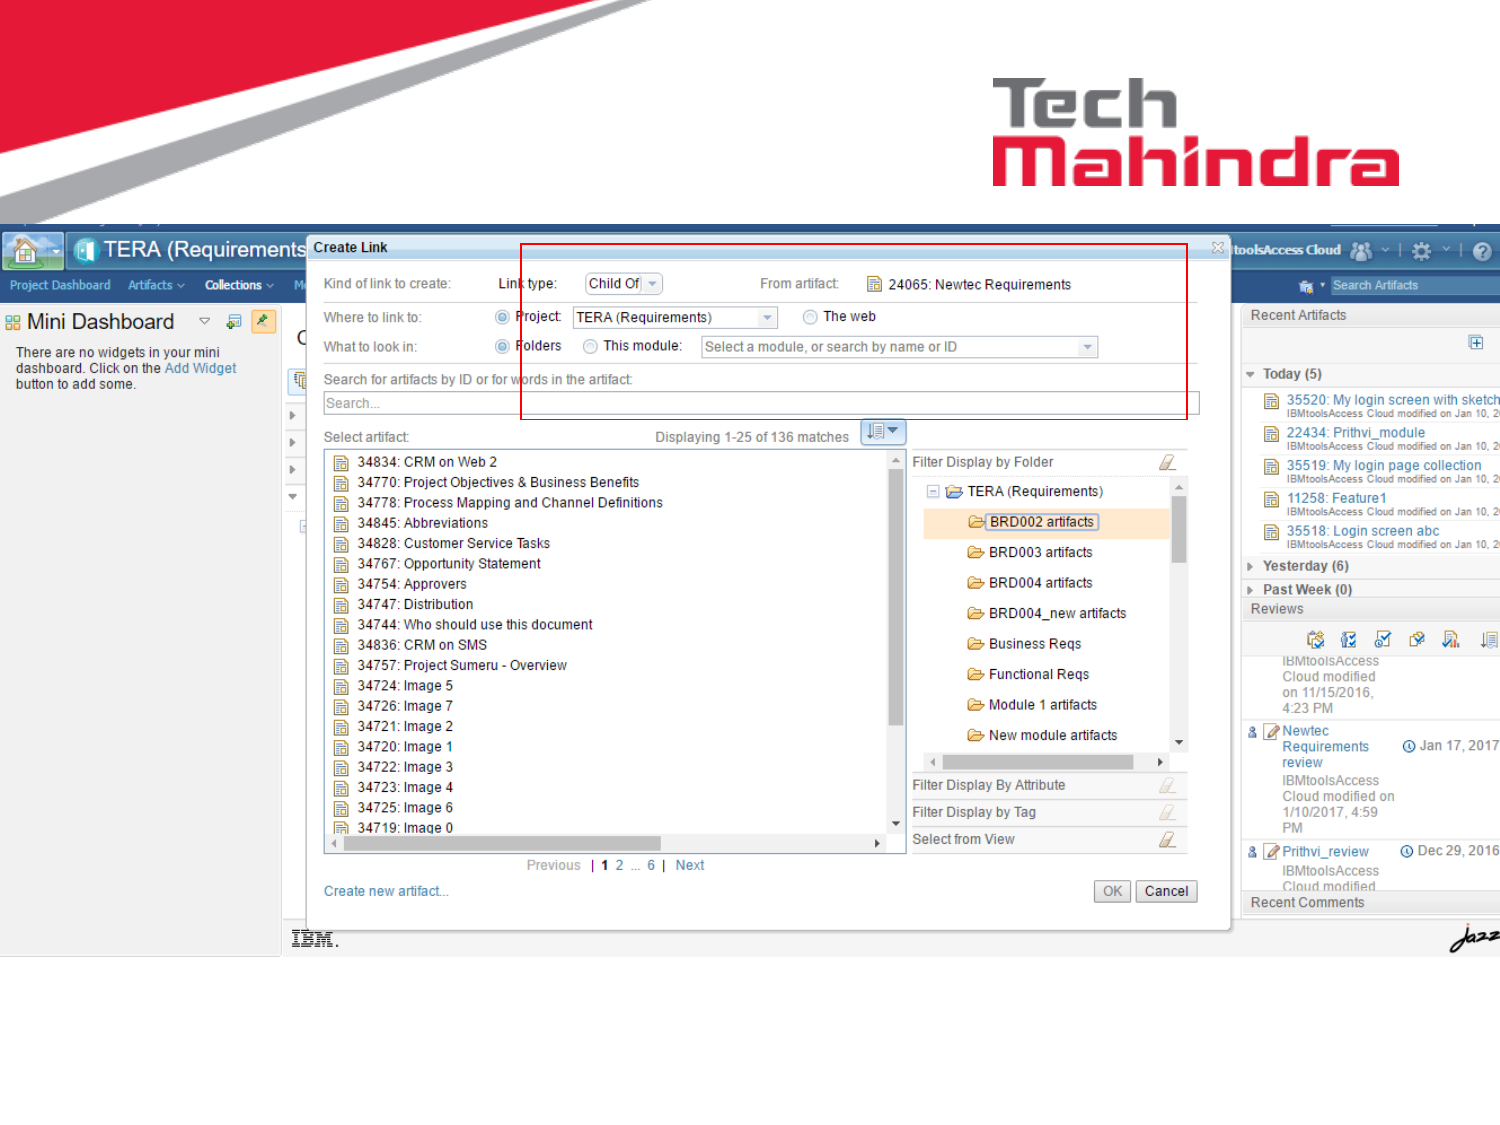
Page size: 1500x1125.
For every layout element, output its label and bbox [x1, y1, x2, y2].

picture [0, 0, 1500, 957]
picture [993, 78, 1399, 186]
